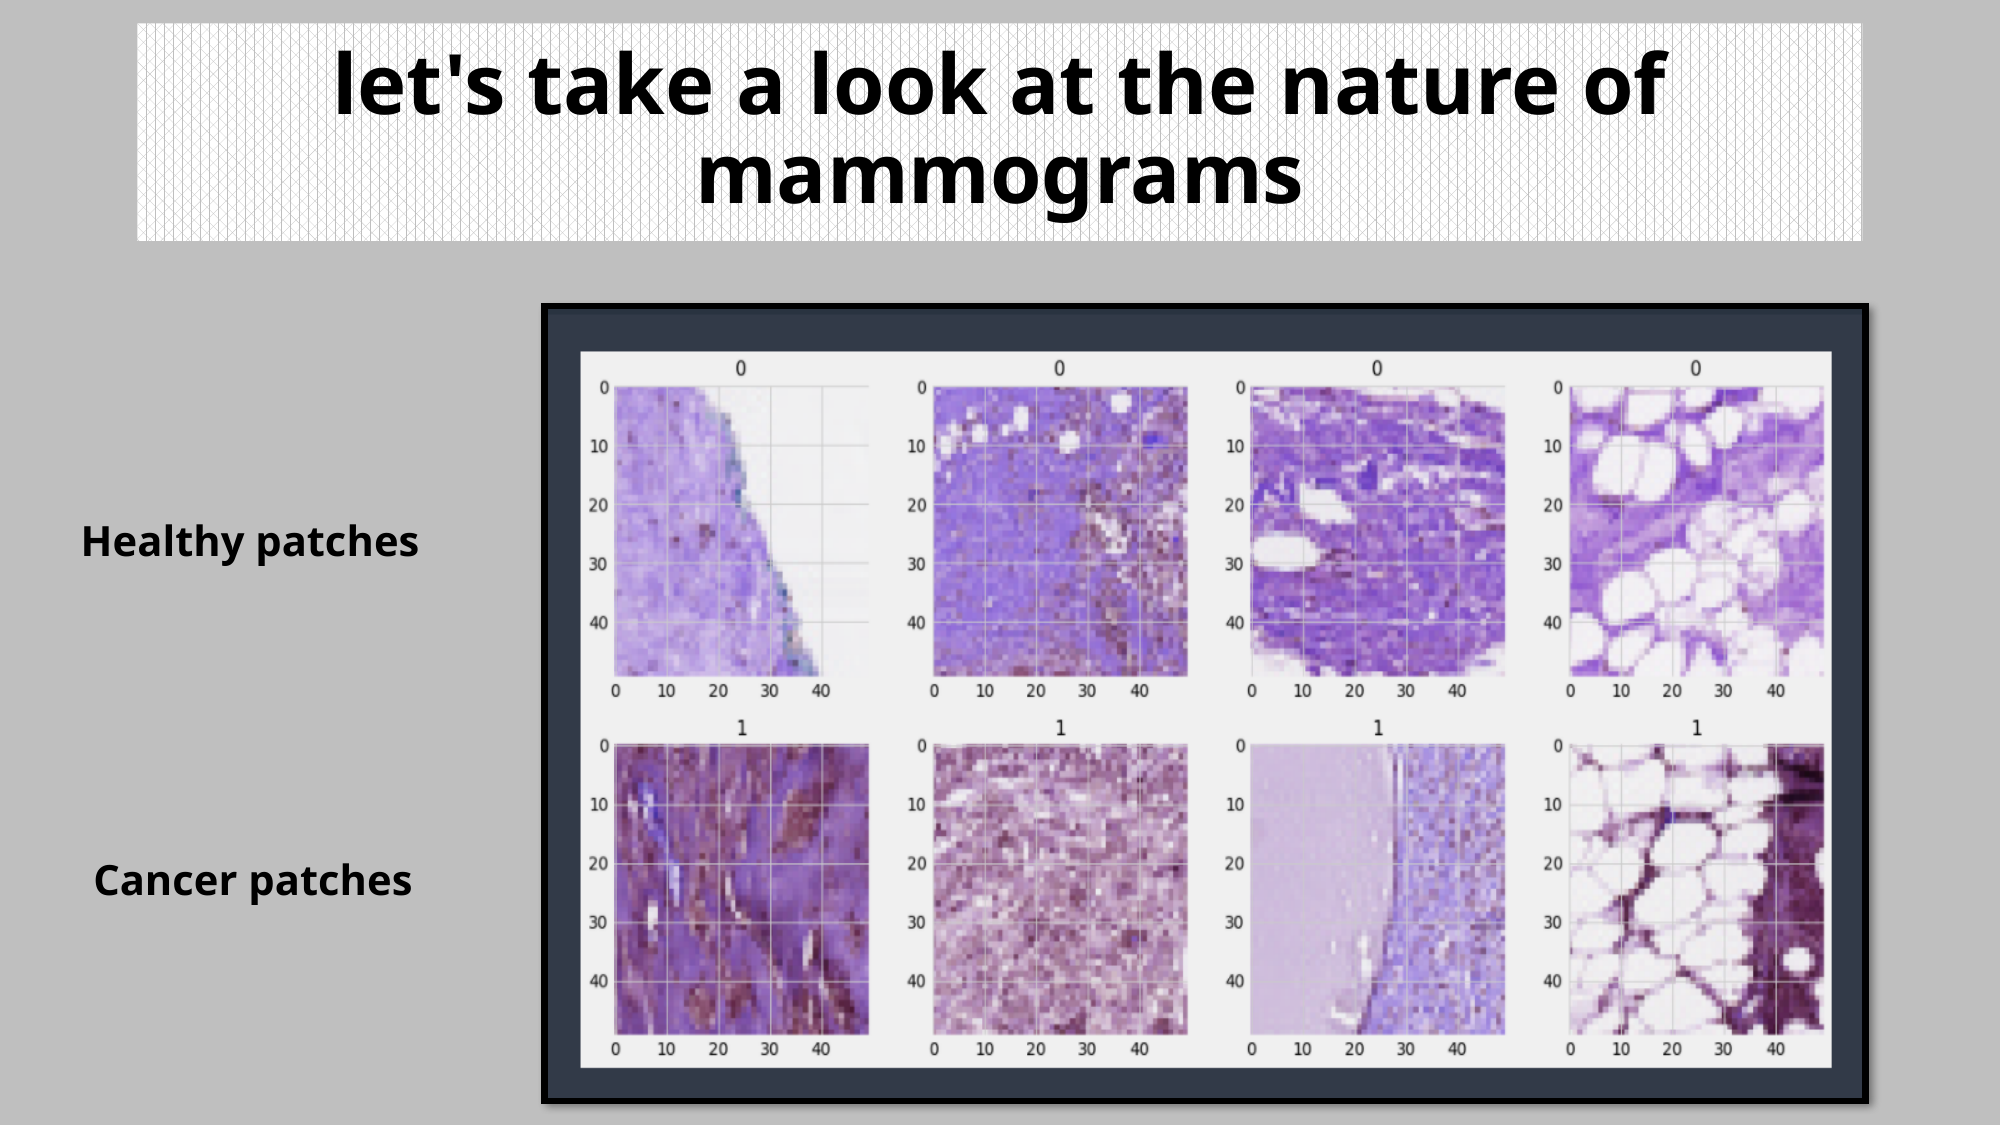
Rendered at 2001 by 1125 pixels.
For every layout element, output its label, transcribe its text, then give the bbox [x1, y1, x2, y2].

subtitle Cancer patches [63, 852, 443, 931]
text_box let's take a look at the nature of mammograms [137, 23, 1863, 241]
title Healthy patches [57, 501, 443, 573]
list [547, 309, 1863, 1098]
